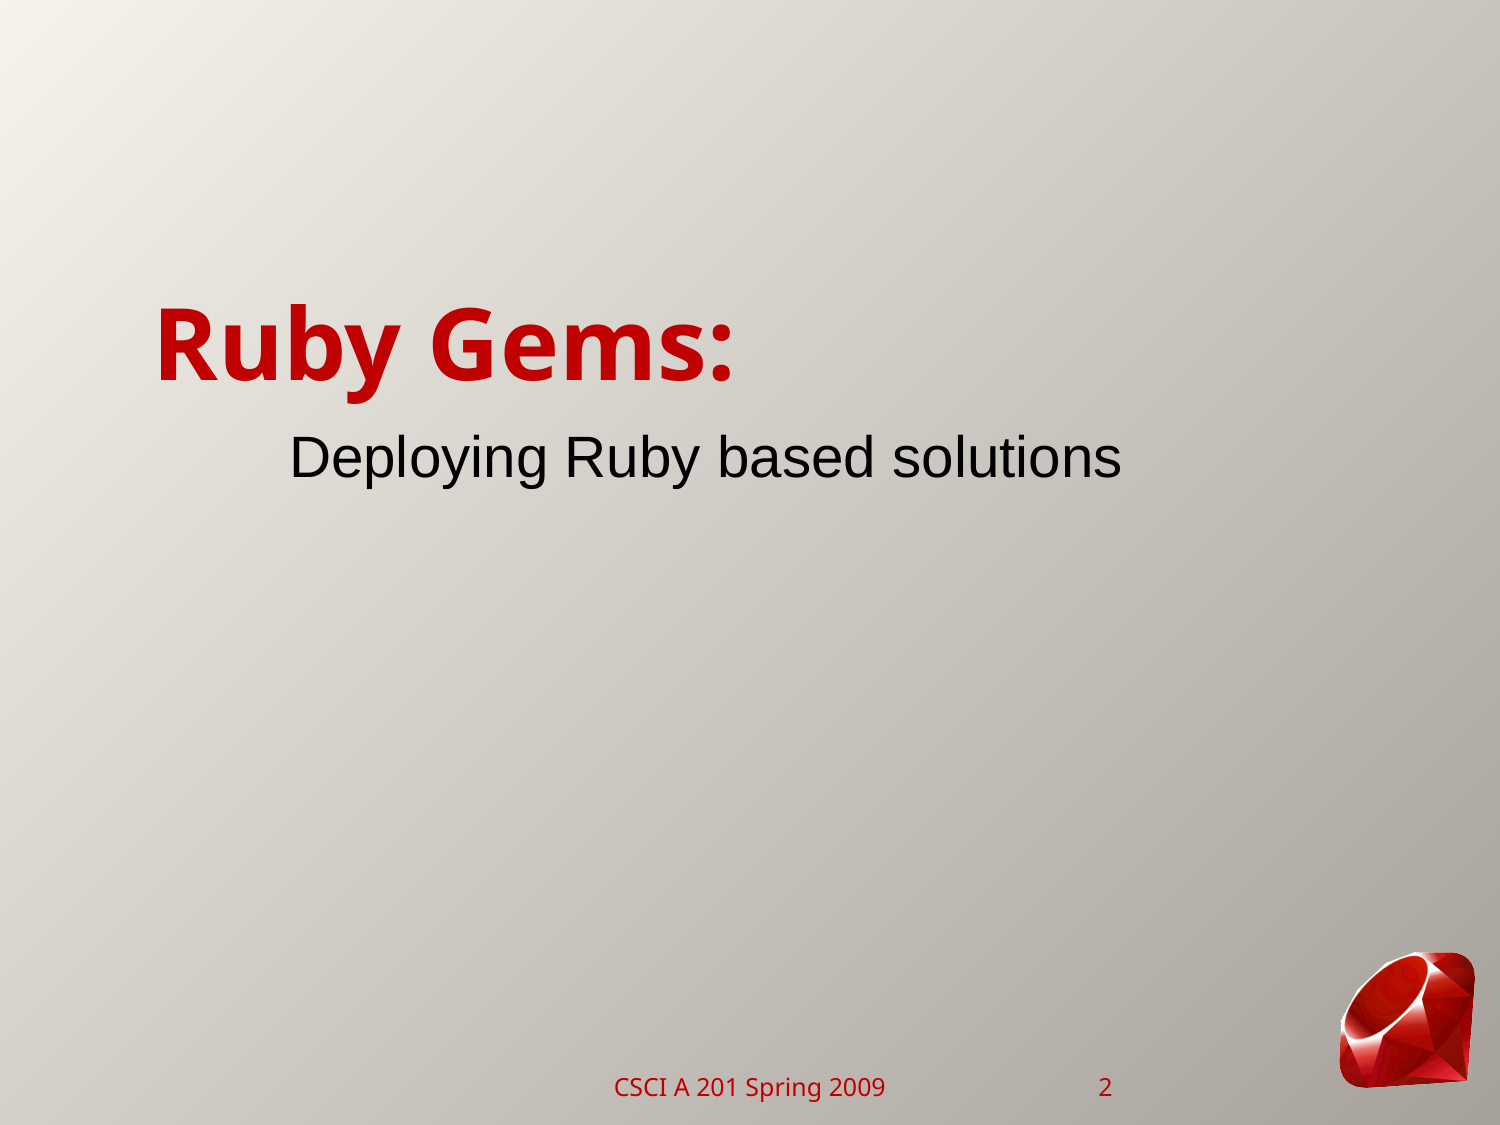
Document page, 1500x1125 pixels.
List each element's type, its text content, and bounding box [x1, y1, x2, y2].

slide_number 2 [987, 1052, 1113, 1113]
footer CSCI A 201 Spring 2009 [512, 1052, 987, 1113]
picture [1337, 949, 1475, 1088]
title Ruby Gems: [137, 99, 1425, 400]
list Deploying Ruby based solutions [262, 411, 1425, 659]
